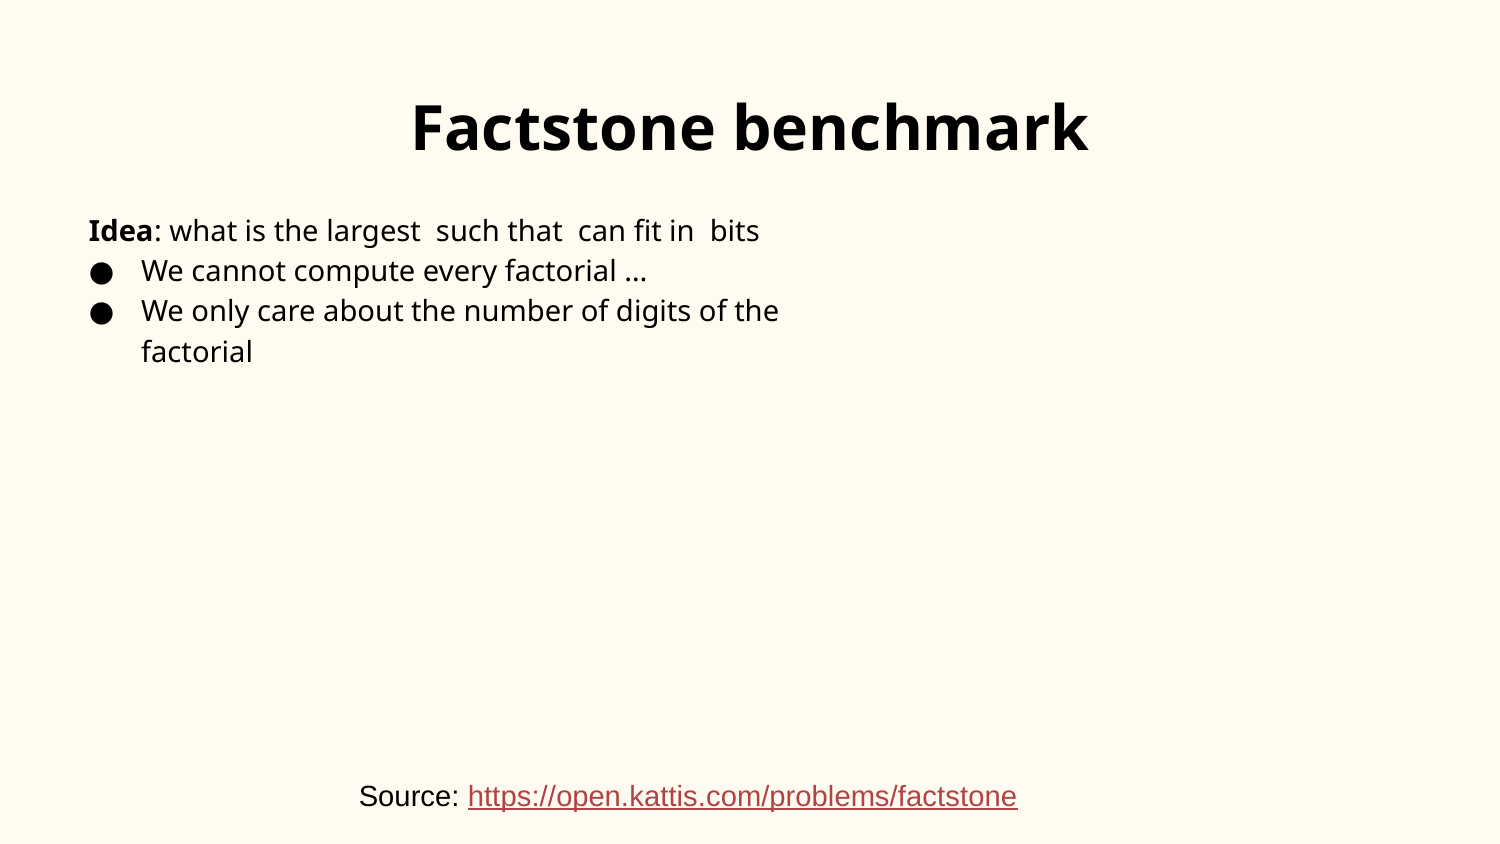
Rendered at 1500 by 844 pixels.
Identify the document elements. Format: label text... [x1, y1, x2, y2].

title Factstone benchmark [51, 72, 1449, 174]
text_box Source: https://open.kattis.com/problems/factstone [343, 769, 1033, 844]
